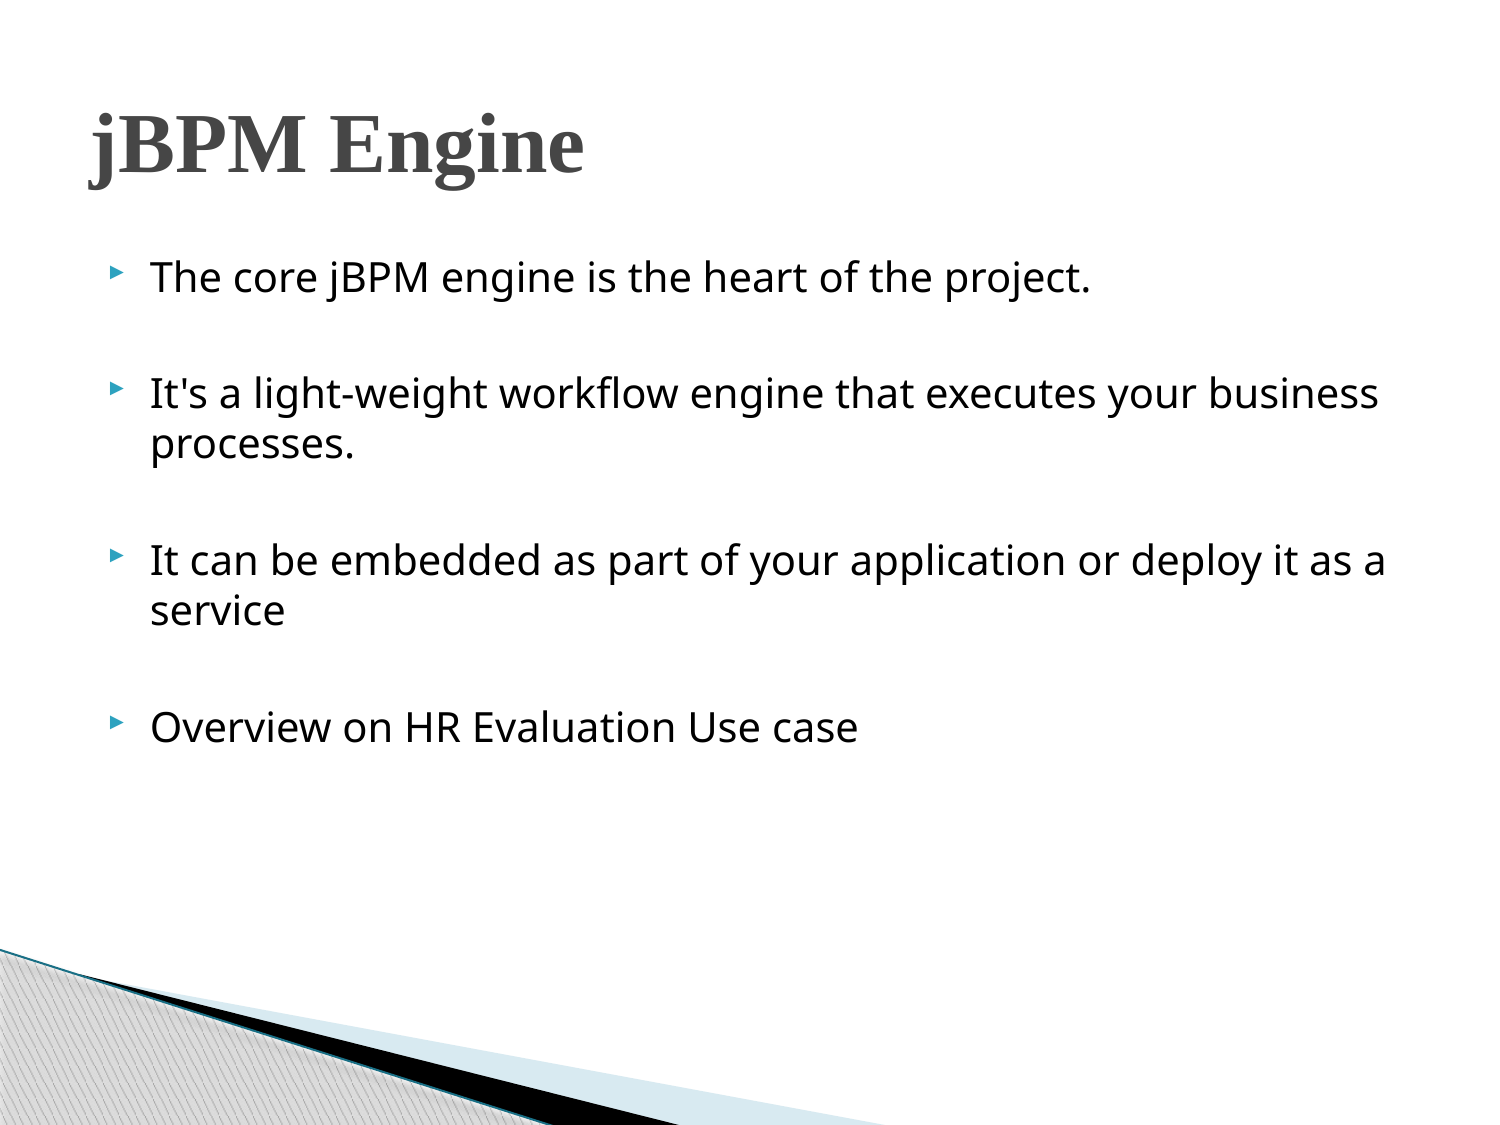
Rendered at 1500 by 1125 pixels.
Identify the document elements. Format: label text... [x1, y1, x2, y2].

title jBPM Engine [75, 45, 1425, 233]
list The core jBPM engine is the heart of the project. It's a light-weight workflow engine that executes your business processes. It can be embedded as part of your application or deploy it as a service Overview on HR Evaluation Use case [75, 243, 1425, 986]
